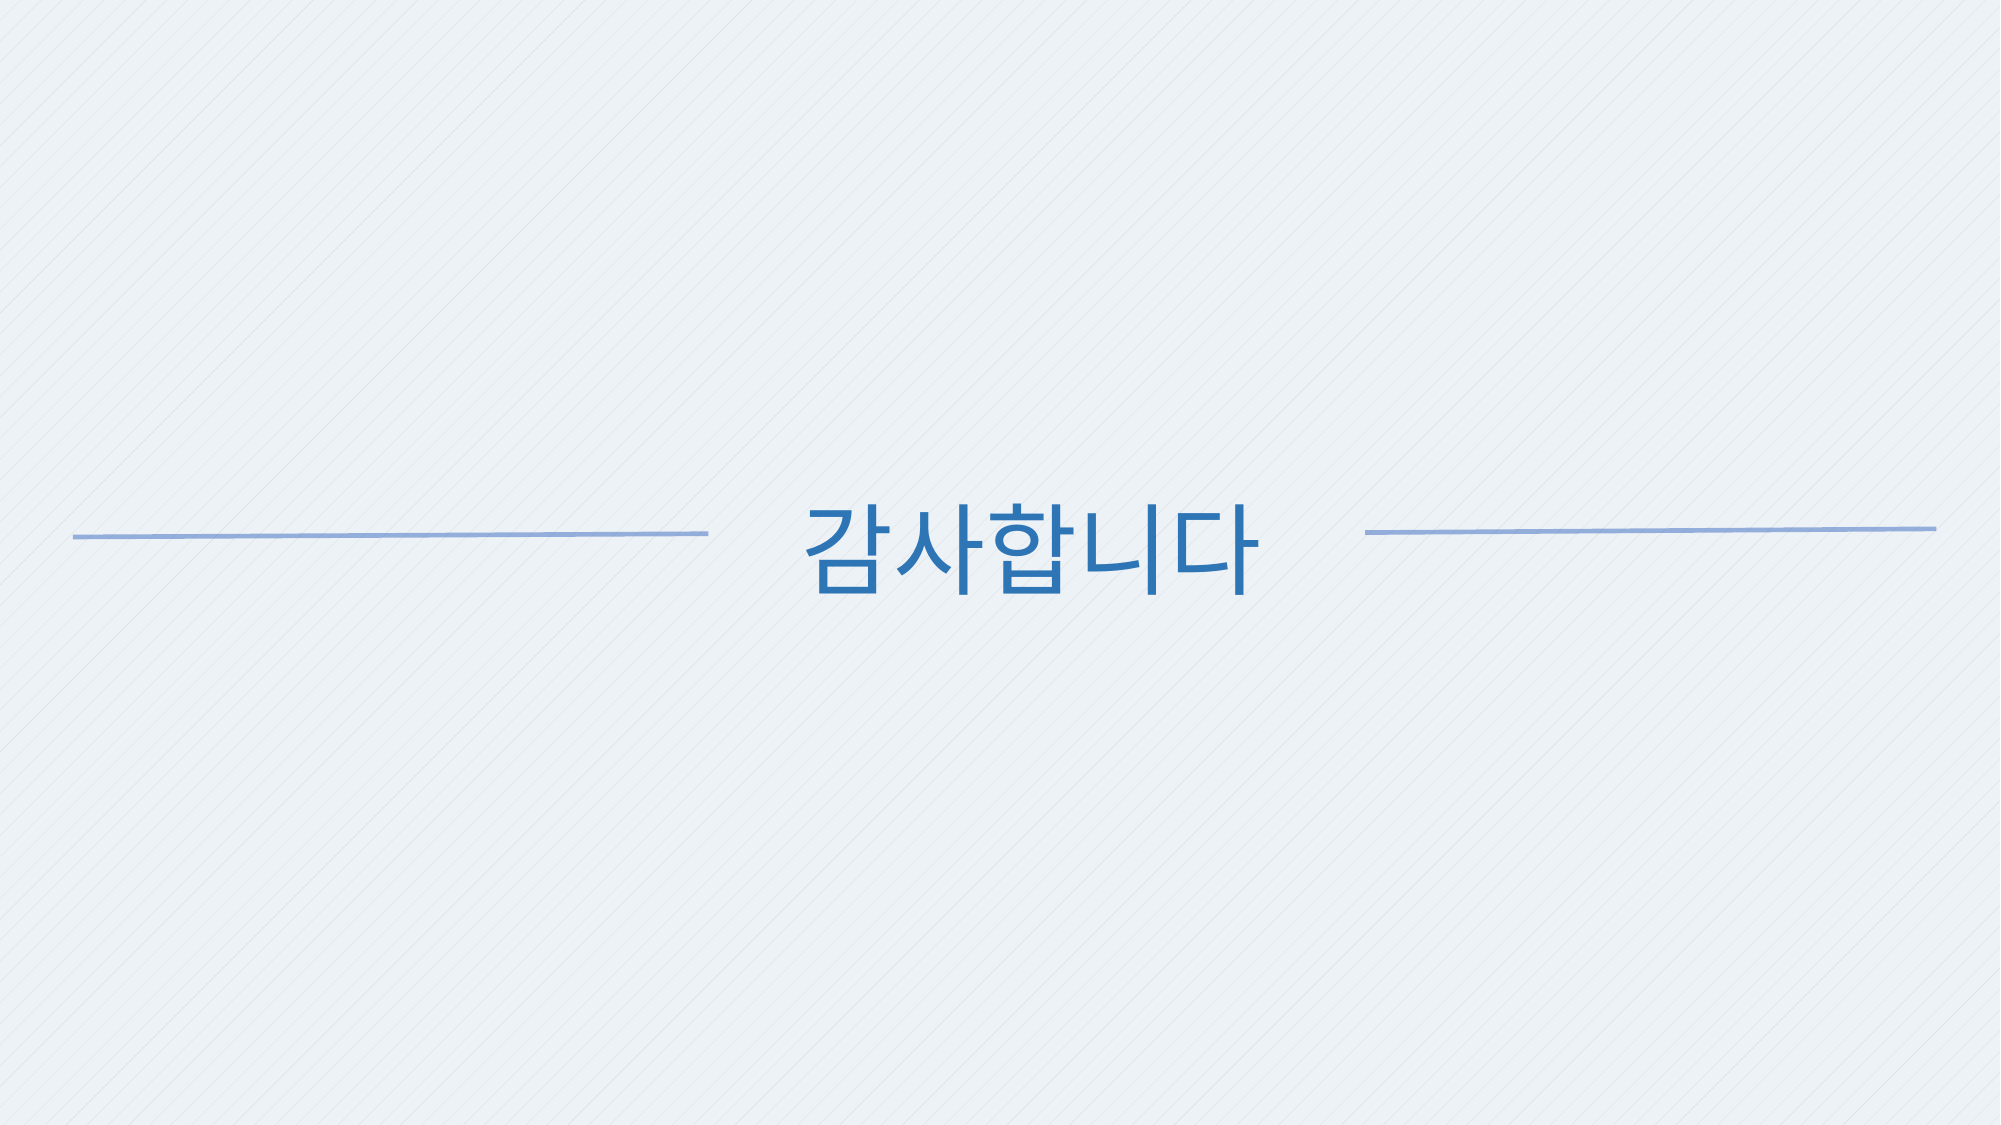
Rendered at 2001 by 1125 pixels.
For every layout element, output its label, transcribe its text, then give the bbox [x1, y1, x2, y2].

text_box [72, 533, 709, 537]
text_box 감사합니다 [786, 480, 1290, 615]
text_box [1365, 528, 1937, 533]
